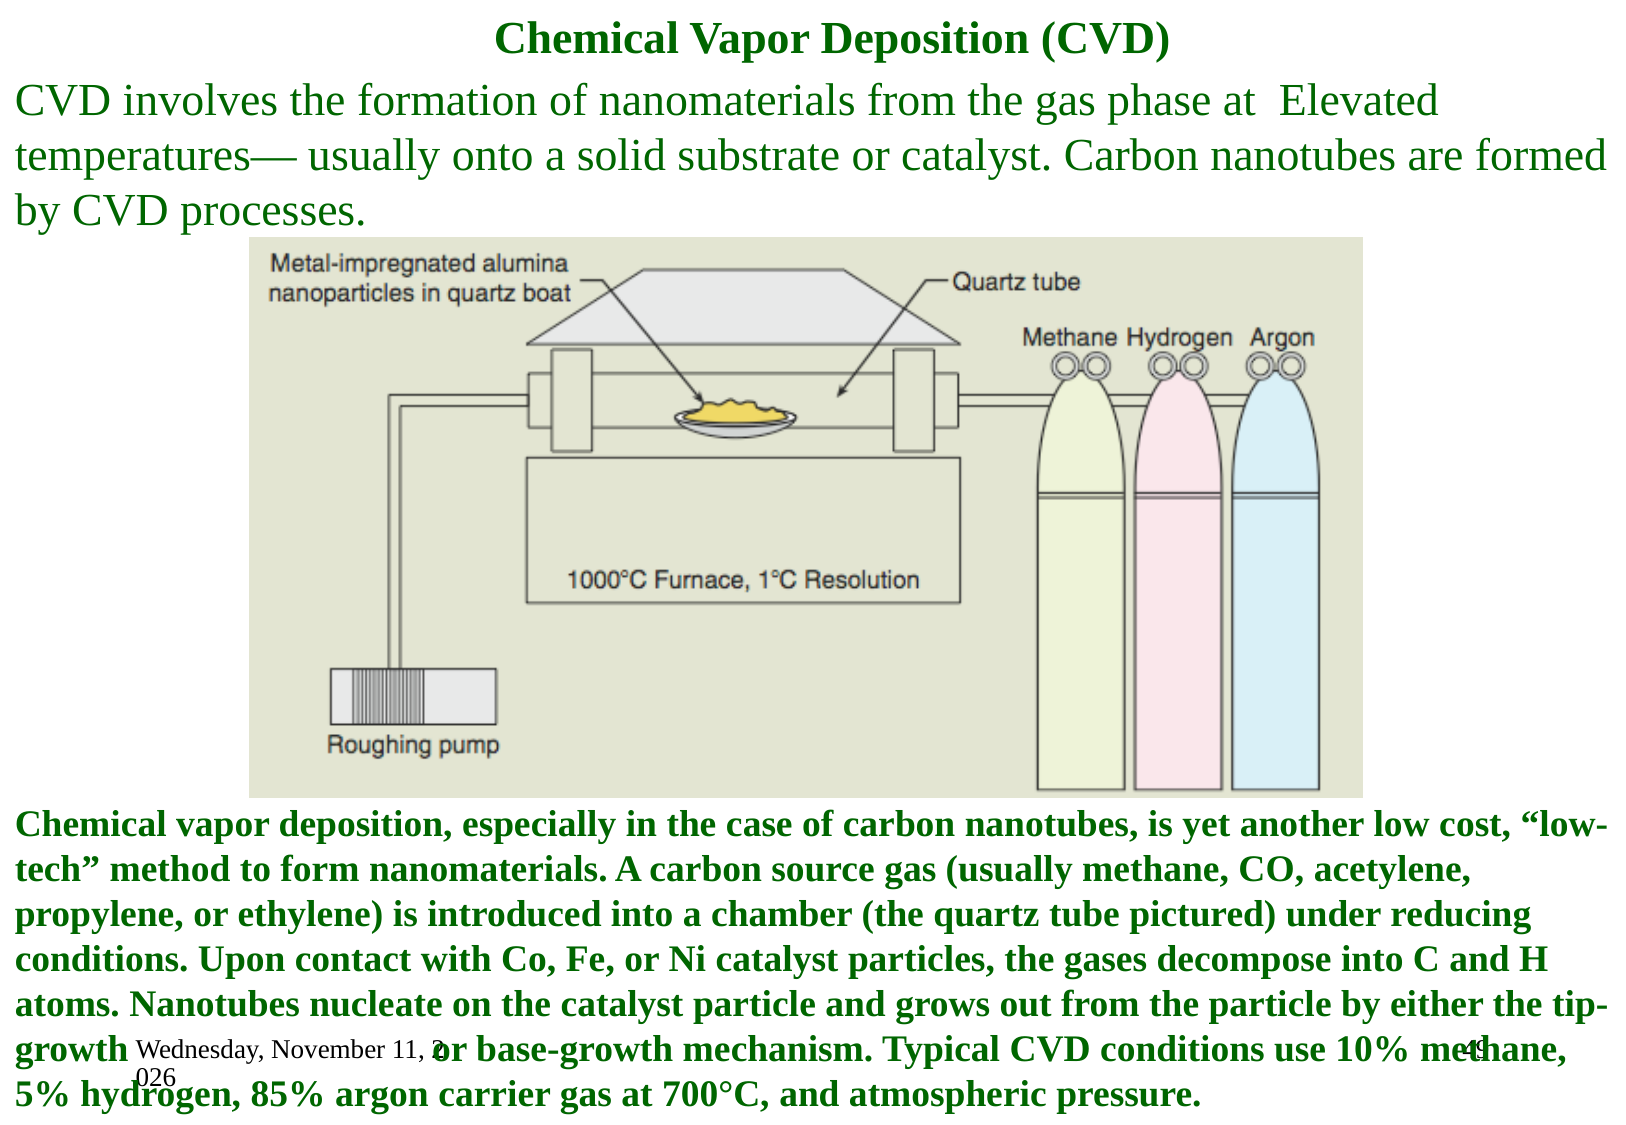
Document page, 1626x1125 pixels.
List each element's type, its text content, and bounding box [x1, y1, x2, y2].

text_box Chemical vapor deposition, especially in the case of carbon nanotubes, is yet another low cost, “low-tech” method to form nanomaterials. A carbon source gas (usually methane, CO, acetylene, propylene, or ethylene) is introduced into a chamber (the quartz tube pictured) under reducing conditions. Upon contact with Co, Fe, or Ni catalyst particles, the gases decompose into C and H atoms. Nanotubes nucleate on the catalyst particle and grows out from the particle by either the tip-growth or base-growth mechanism. Typical CVD conditions use 10% methane, 5% hydrogen, 85% argon carrier gas at 700°C, and atmospheric pressure. [0, 791, 1625, 1122]
picture [249, 237, 1363, 798]
text_box Chemical Vapor Deposition (CVD) [478, 0, 1186, 62]
text_box CVD involves the formation of nanomaterials from the gas phase at Elevated temperatures— usually onto a solid substrate or catalyst. Carbon nanotubes are formed by CVD processes. [0, 62, 1625, 243]
